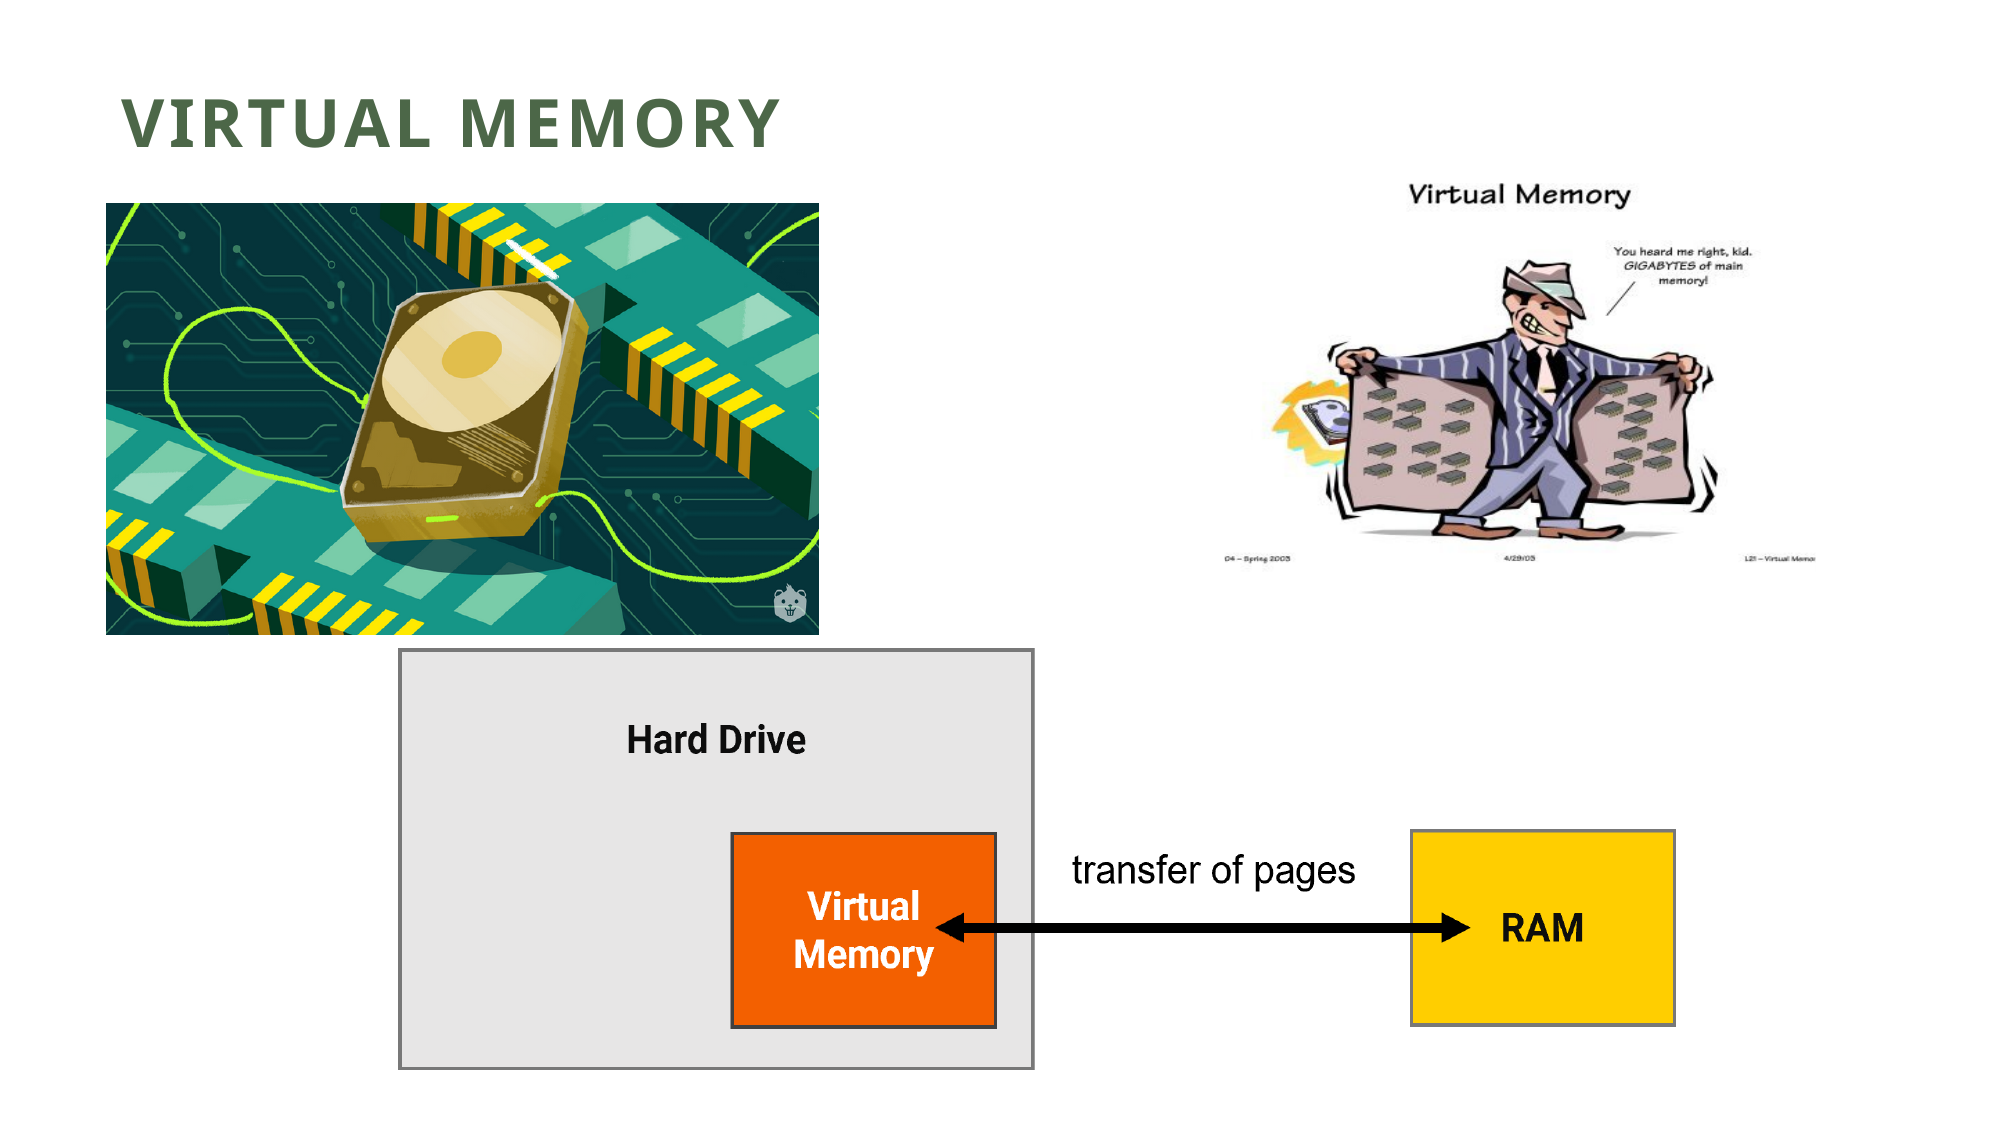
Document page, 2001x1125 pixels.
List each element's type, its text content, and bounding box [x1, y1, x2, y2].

picture [1224, 136, 1816, 593]
picture [398, 648, 1676, 1070]
picture [105, 203, 819, 635]
title Virtual memory [106, 82, 929, 350]
